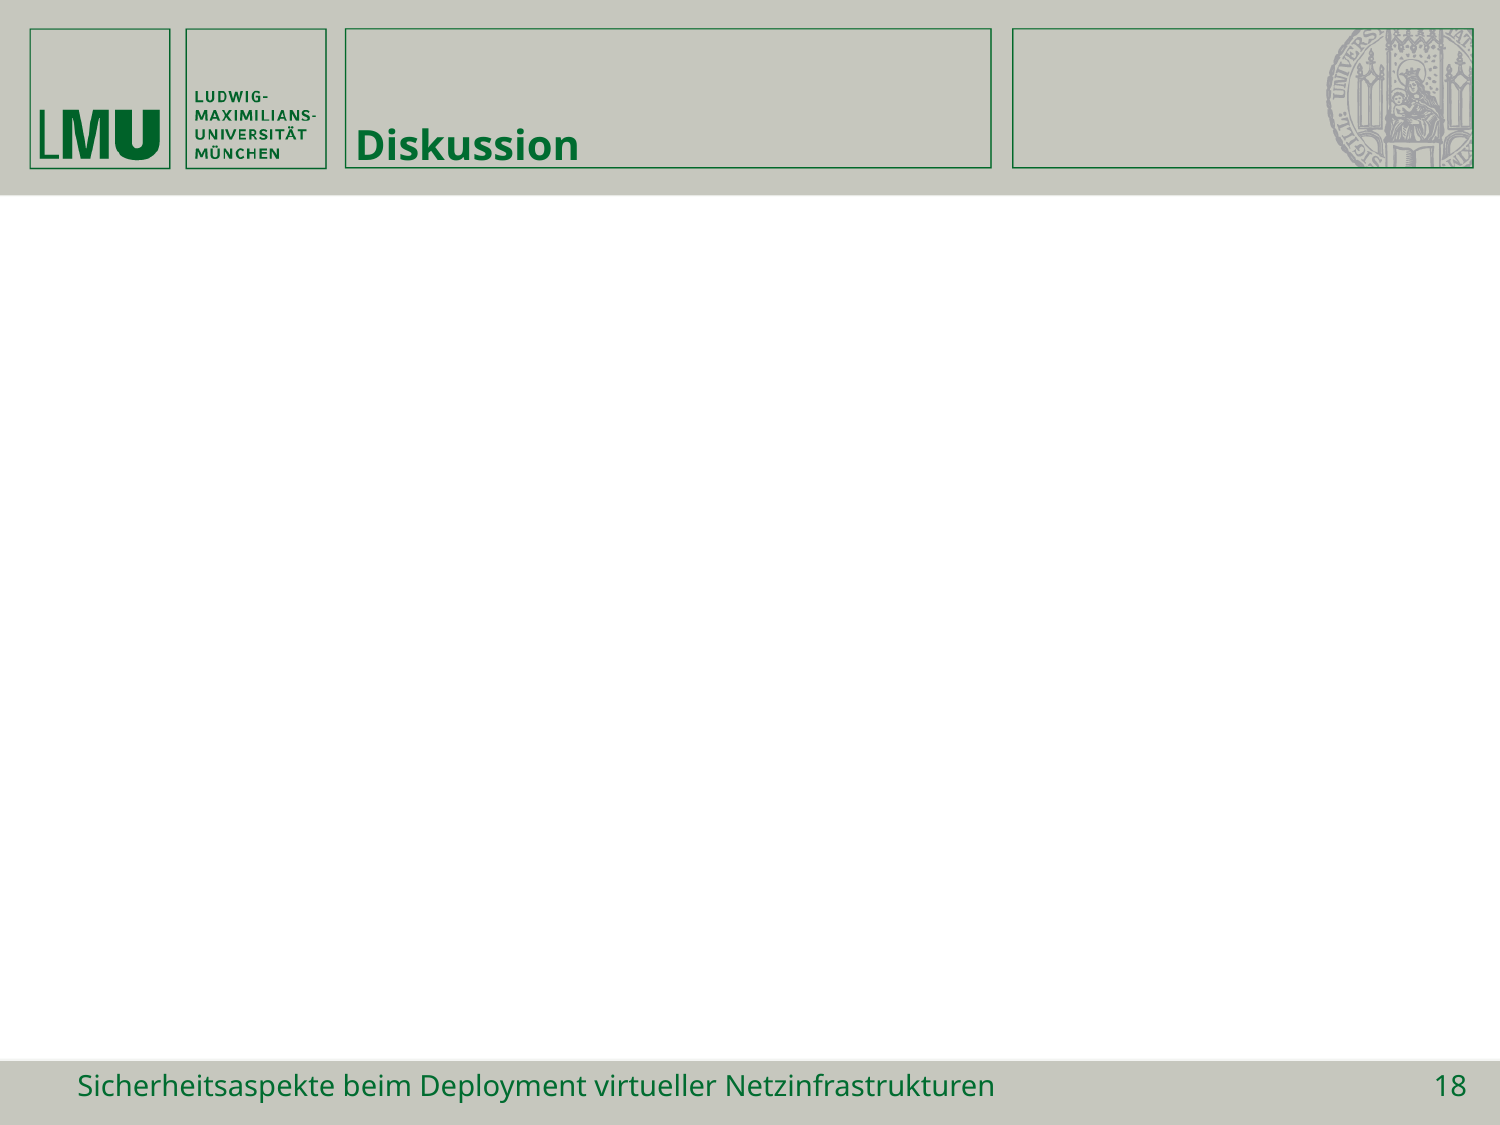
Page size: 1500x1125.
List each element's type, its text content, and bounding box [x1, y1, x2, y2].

slide_number 18 [1352, 1059, 1483, 1108]
title Diskussion [339, 101, 987, 178]
picture [0, 1059, 1500, 1125]
picture [0, 0, 1500, 196]
footer Sicherheitsaspekte beim Deployment virtueller Netzinfrastrukturen [62, 1059, 1332, 1108]
